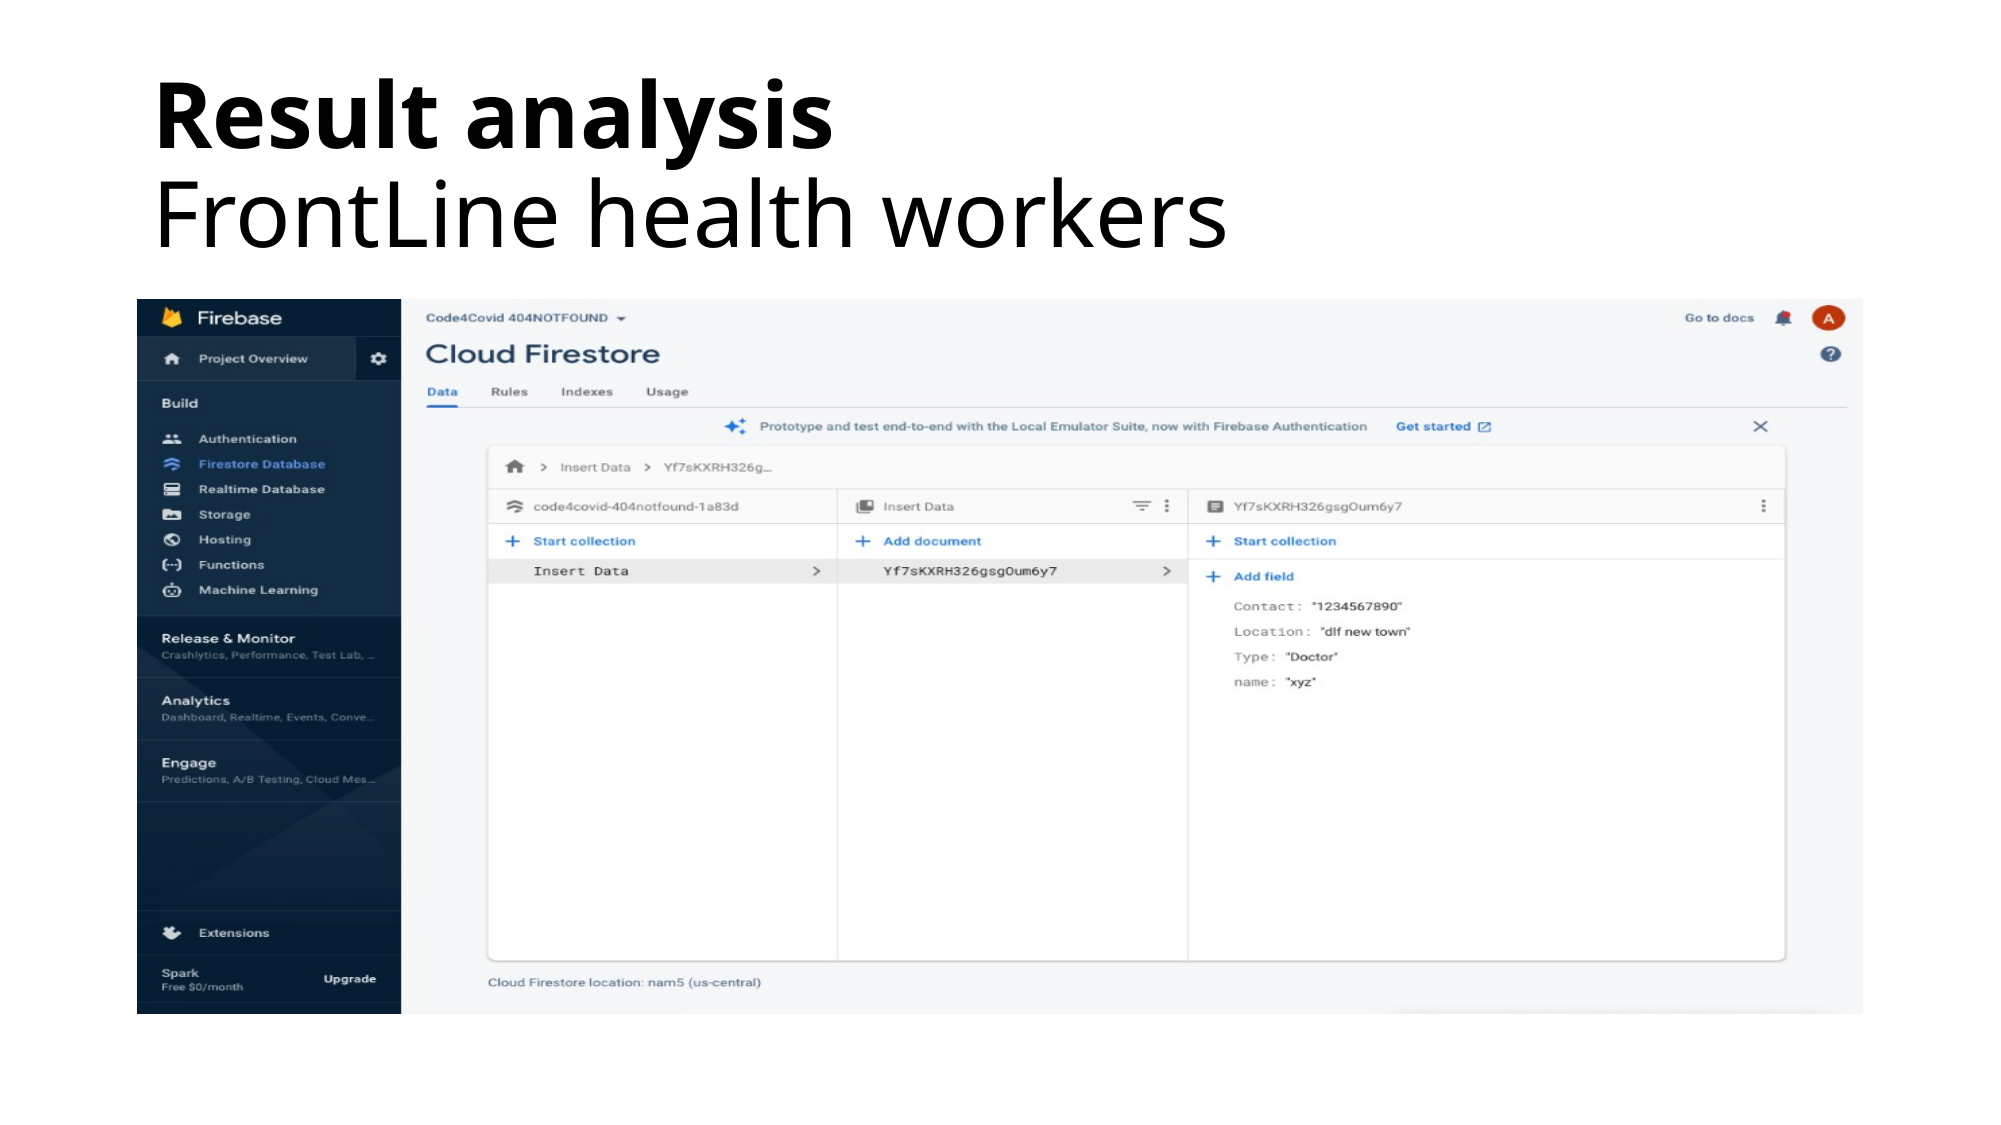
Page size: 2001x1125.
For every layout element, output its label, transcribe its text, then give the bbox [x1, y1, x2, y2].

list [137, 299, 1863, 1014]
title Result analysis FrontLine health workers [137, 59, 1863, 278]
